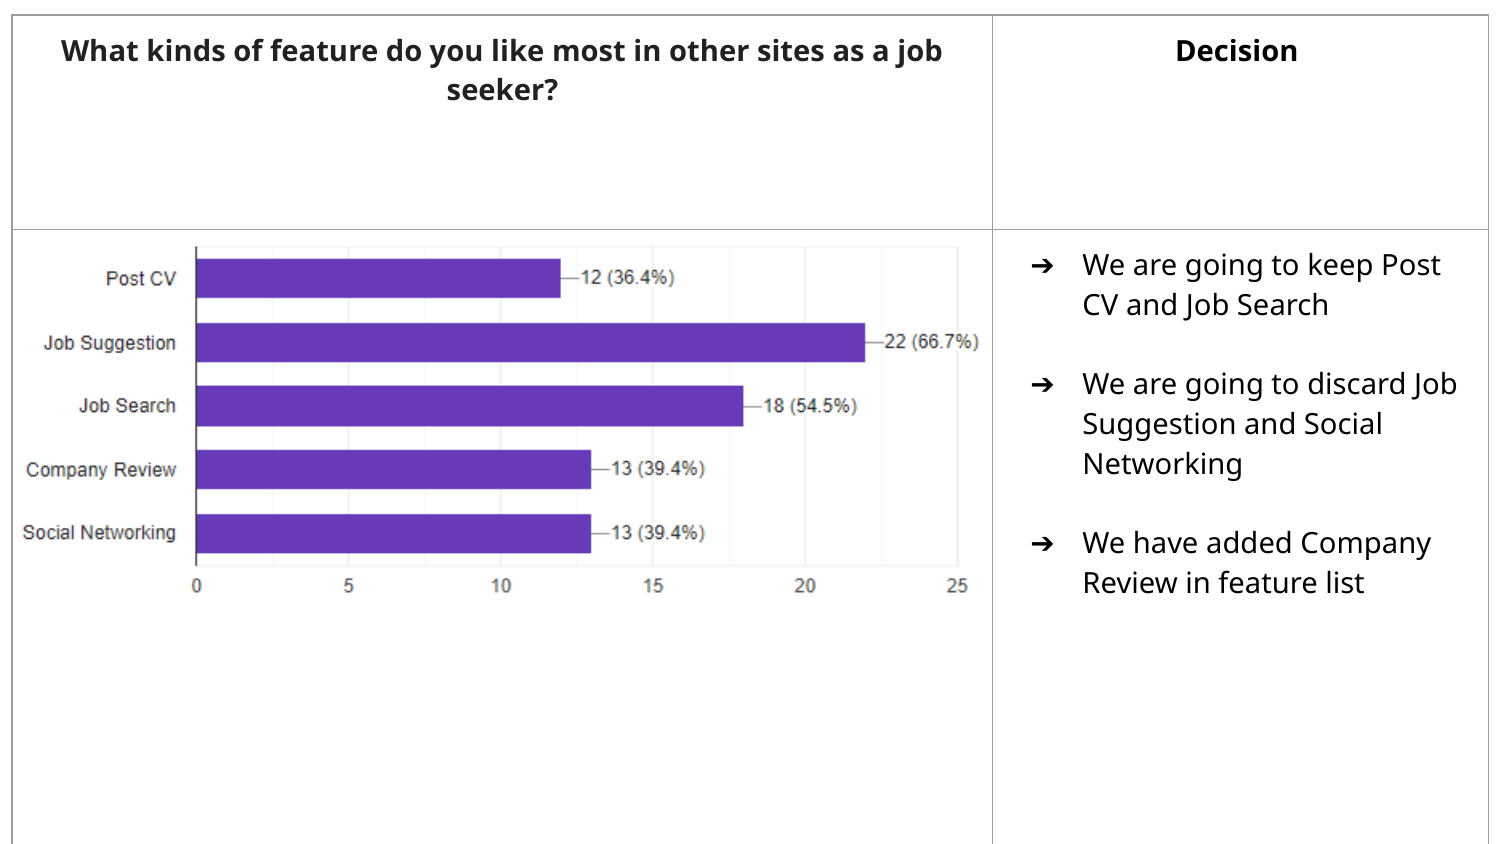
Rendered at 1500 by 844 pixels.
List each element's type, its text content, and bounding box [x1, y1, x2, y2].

table_cell [13, 230, 992, 844]
table_header What kinds of feature do you like most in other sites as a job seeker? [13, 16, 992, 229]
table_cell We are going to keep Post CV and Job Search We are going to discard Job Suggestion and Social Networking We have added Company Review in feature list [993, 230, 1488, 844]
table_header Decision [993, 16, 1488, 229]
picture [21, 244, 985, 599]
